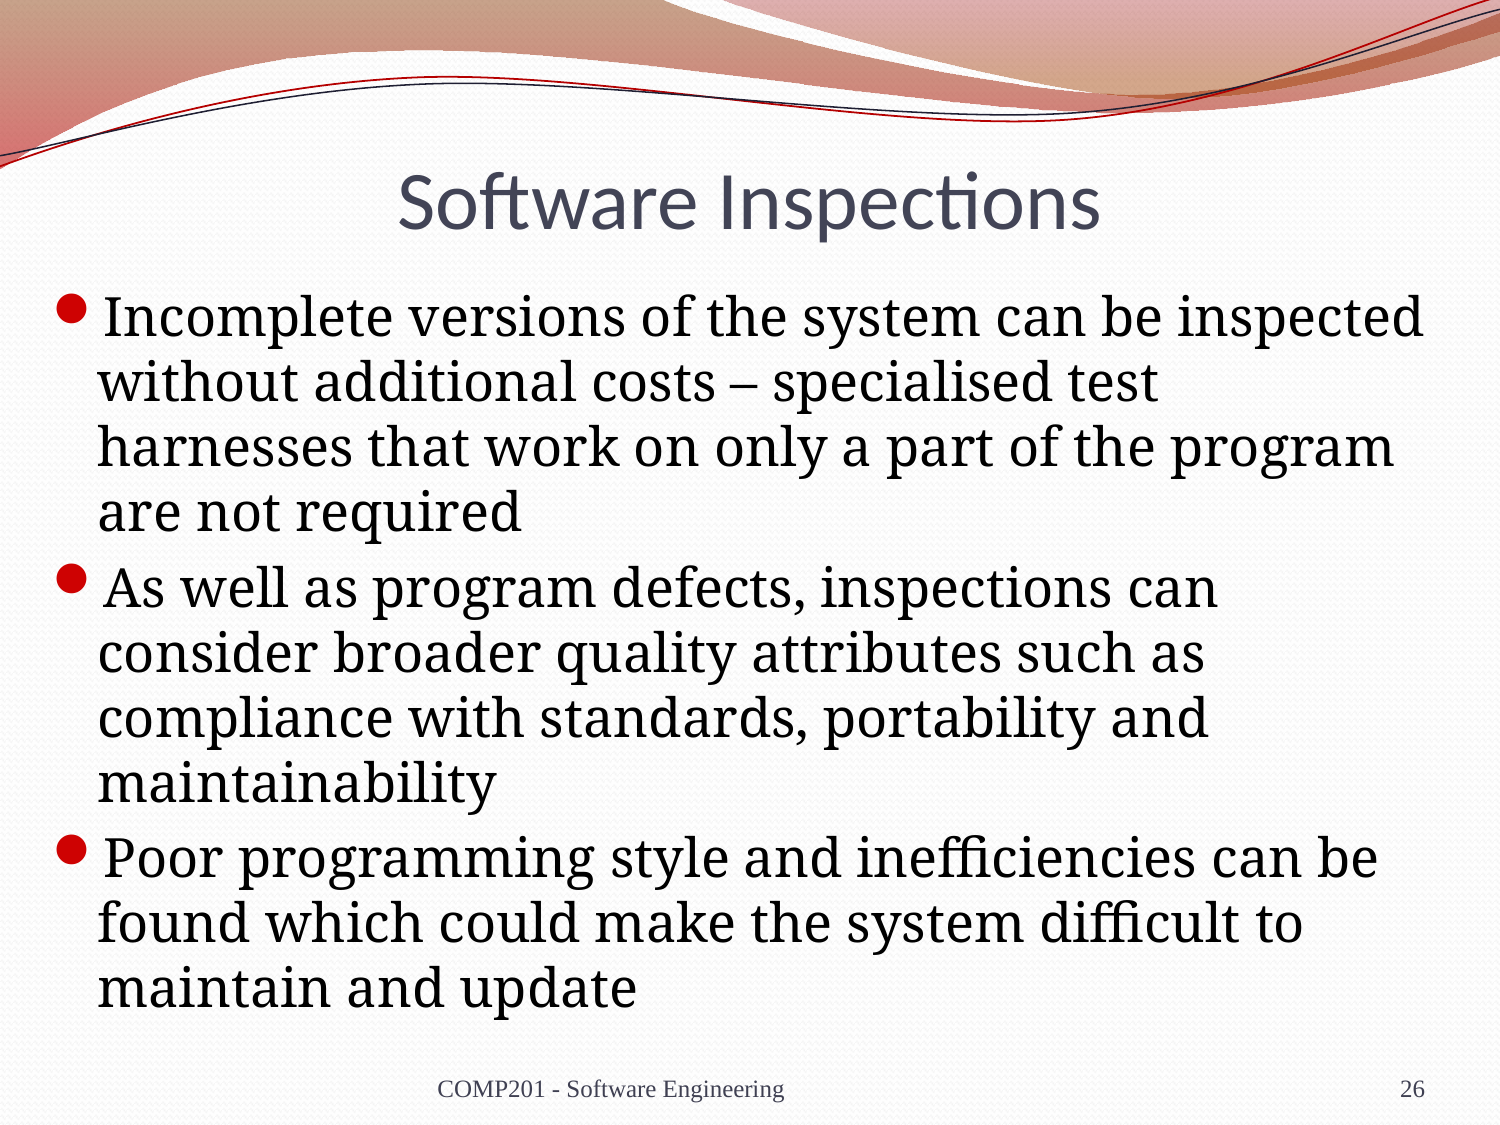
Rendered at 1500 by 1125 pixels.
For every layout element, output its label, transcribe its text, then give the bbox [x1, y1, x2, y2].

title Software Inspections [75, 115, 1425, 247]
list Incomplete versions of the system can be inspected without additional costs – specialised test harnesses that work on only a part of the program are not required As well as program defects, inspections can consider broader quality attributes such as compliance with standards, portability and maintainability Poor programming style and inefficiencies can be found which could make the system difficult to maintain and update [37, 275, 1443, 953]
slide_number 26 [1299, 1042, 1425, 1103]
footer COMP201 - Software Engineering [437, 1042, 988, 1103]
